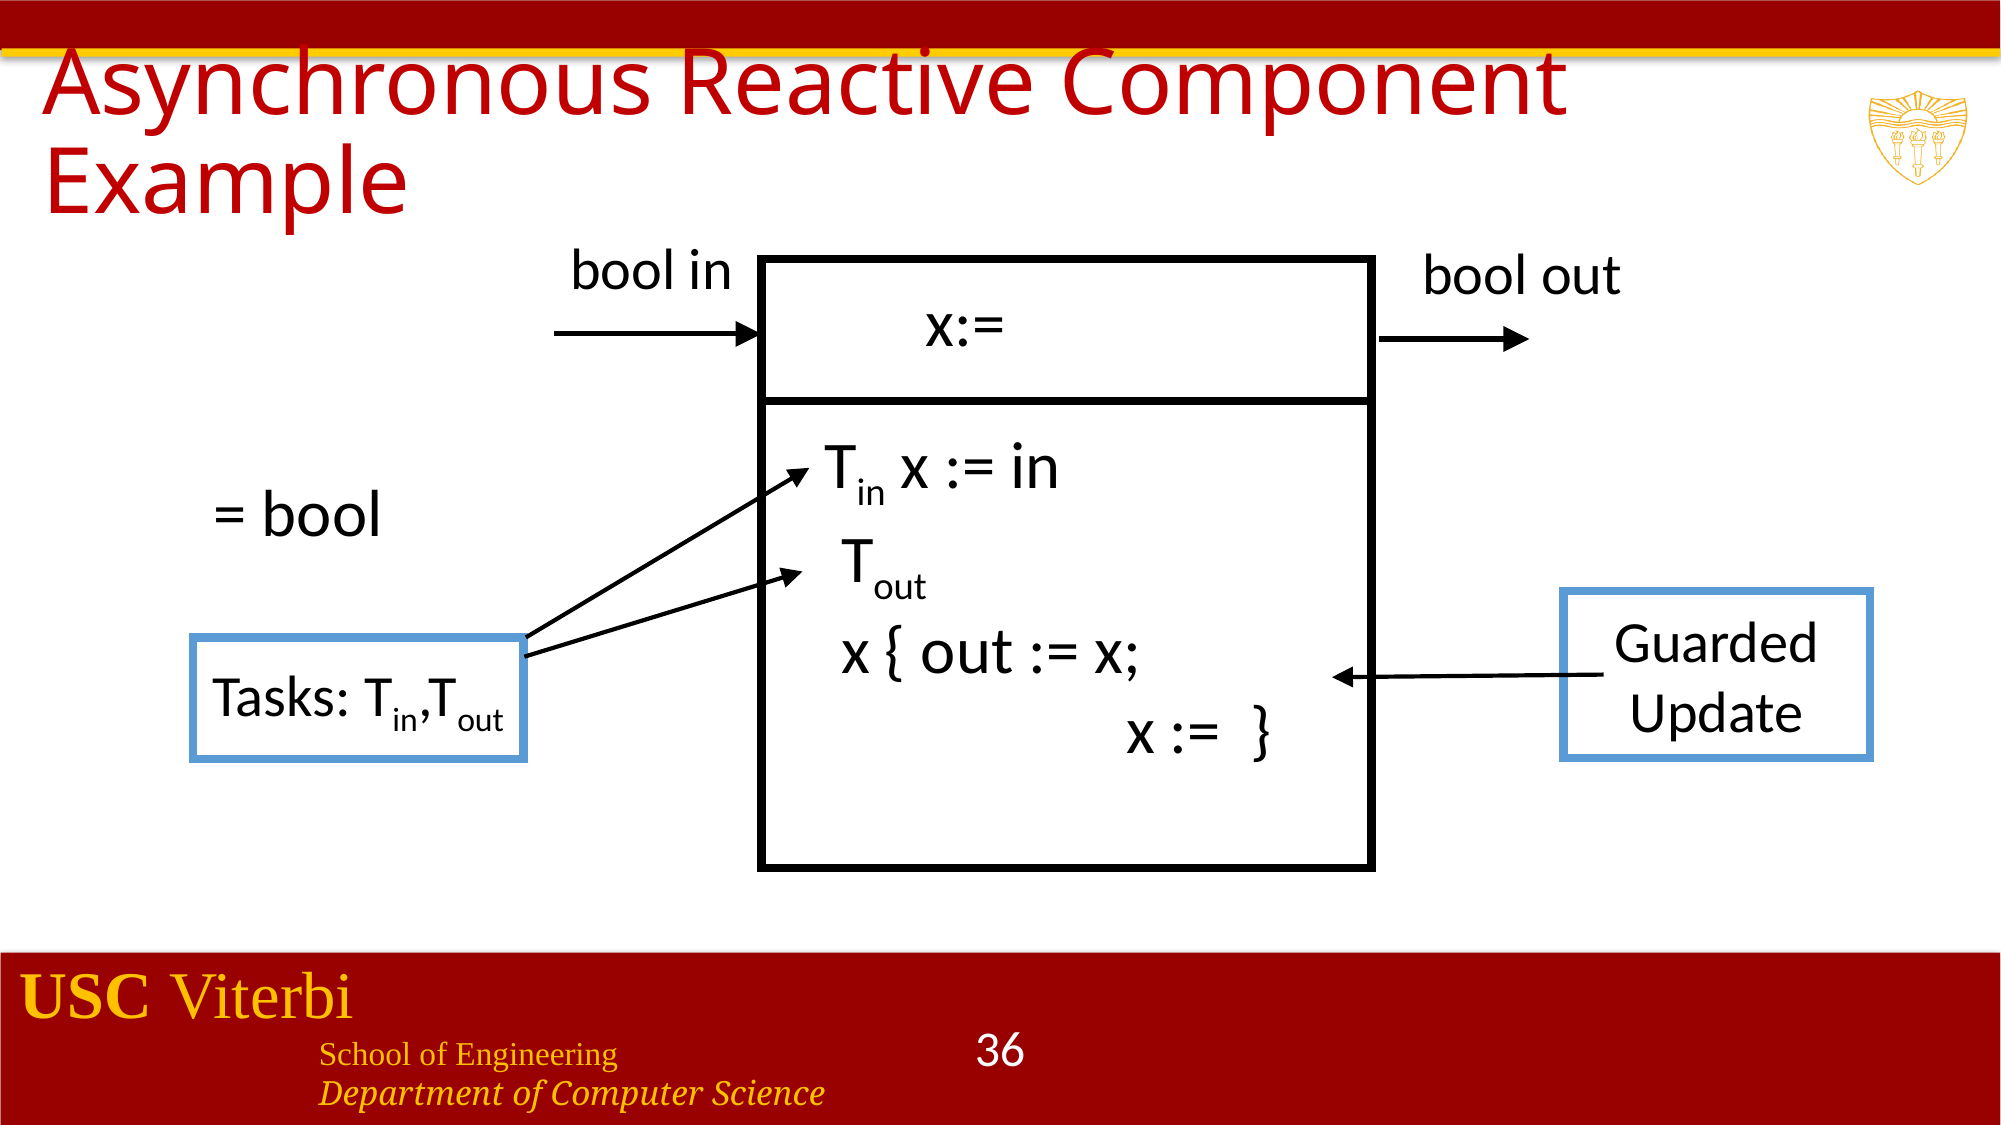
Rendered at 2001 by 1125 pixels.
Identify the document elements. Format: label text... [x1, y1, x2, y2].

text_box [1331, 674, 1604, 678]
picture [1836, 76, 2000, 199]
text_box Guarded Update [1562, 590, 1871, 759]
text_box bool in [555, 223, 748, 309]
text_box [525, 462, 797, 571]
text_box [524, 571, 803, 657]
text_box bool out [1407, 229, 1637, 314]
slide_number 36 [774, 1016, 1225, 1077]
text_box [760, 258, 1373, 869]
title Asynchronous Reactive Component Example [27, 70, 1819, 199]
text_box Tasks: Tin,Tout [192, 636, 524, 760]
